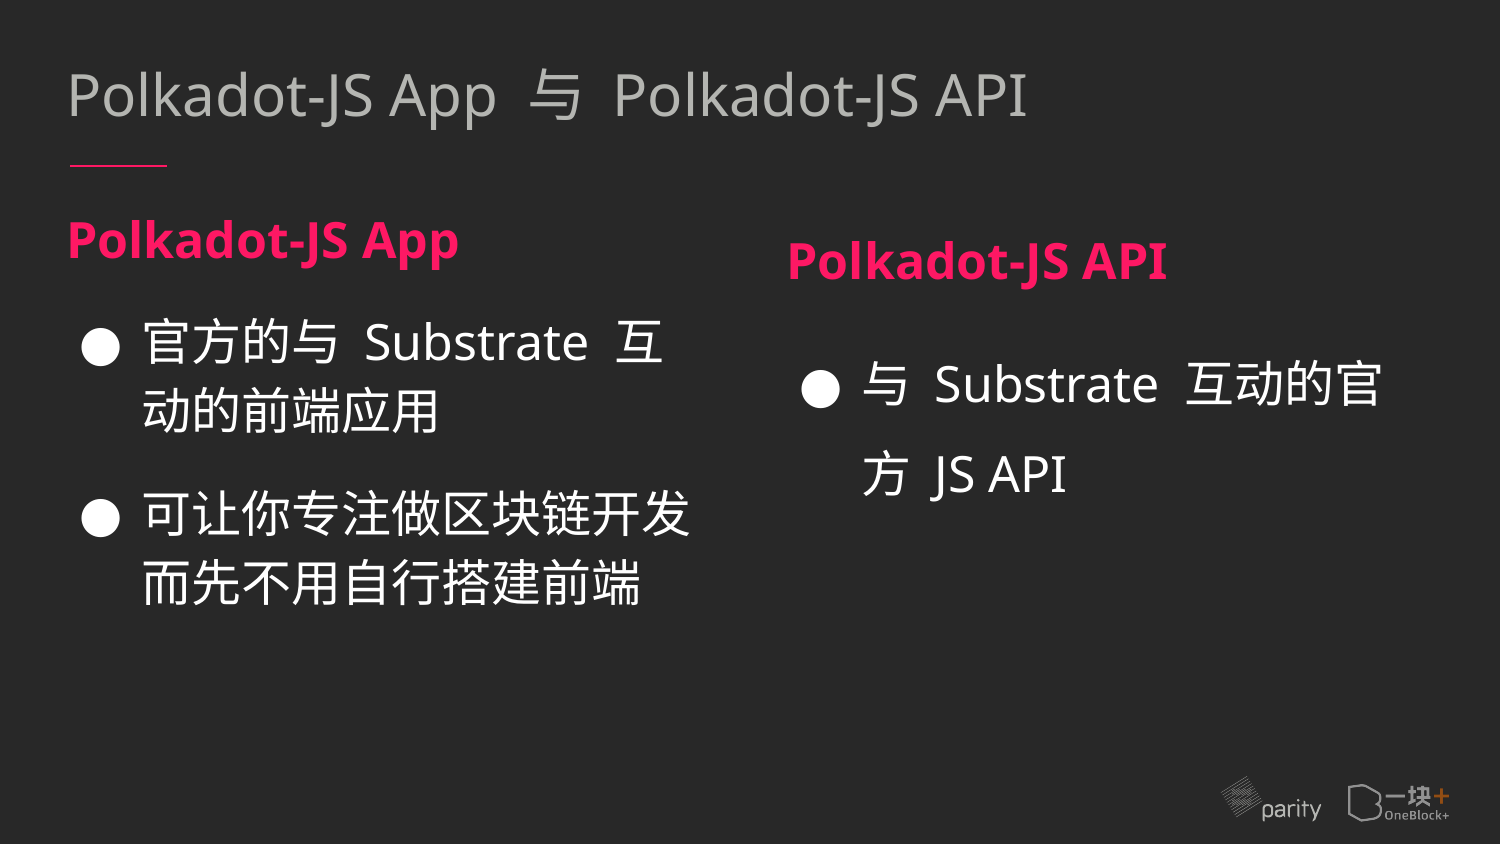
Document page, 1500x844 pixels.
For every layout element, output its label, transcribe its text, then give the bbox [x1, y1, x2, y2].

list Polkadot-JS App 官方的与 Substrate 互动的前端应用 可让你专注做区块链开发而先不用自行搭建前端 [51, 184, 729, 745]
list Polkadot-JS API 与 Substrate 互动的官方 JS API [771, 184, 1449, 745]
picture [1348, 784, 1449, 822]
title Polkadot-JS App 与 Polkadot-JS API [51, 43, 1449, 138]
